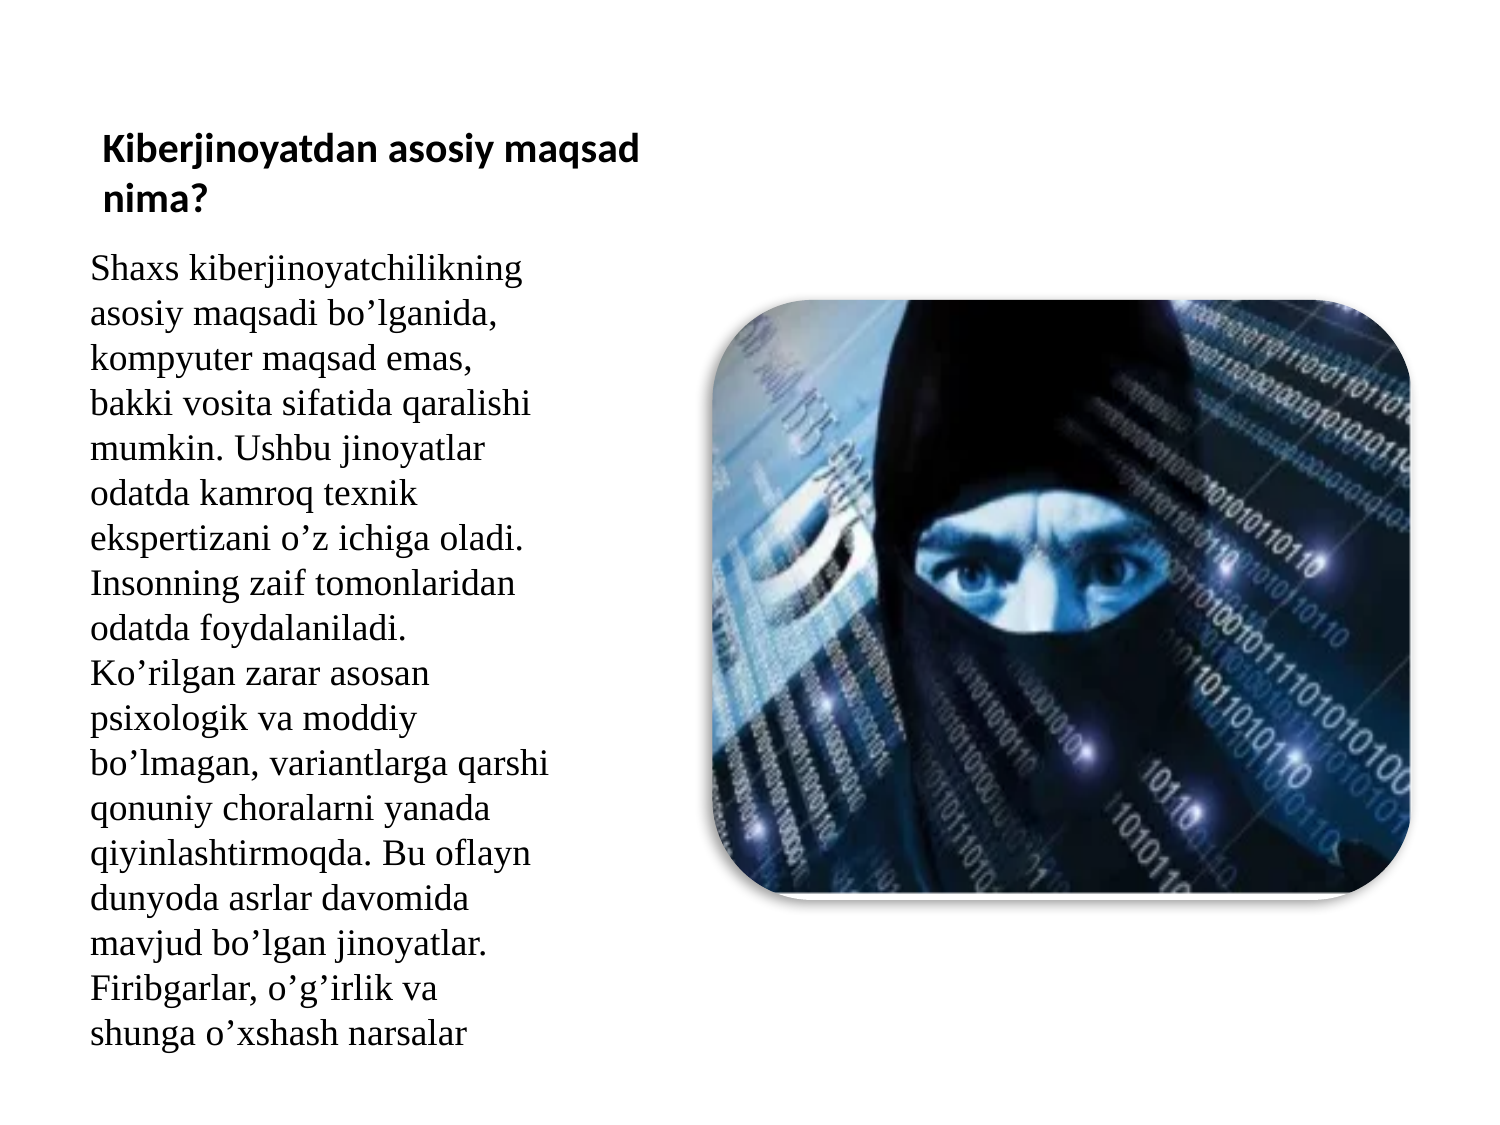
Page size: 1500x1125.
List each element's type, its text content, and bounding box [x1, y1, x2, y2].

list Shaxs kiberjinoyatchilikning asosiy maqsadi bo’lganida, kompyuter maqsad emas, bakki vosita sifatida qaralishi mumkin. Ushbu jinoyatlar odatda kamroq texnik ekspertizani o’z ichiga oladi. Insonning zaif tomonlaridan odatda foydalaniladi. Ko’rilgan zarar asosan psixologik va moddiy bo’lmagan, variantlarga qarshi qonuniy choralarni yanada qiyinlashtirmoqda. Bu oflayn dunyoda asrlar davomida mavjud bo’lgan jinoyatlar. Firibgarlar, o’g’irlik va shunga o’xshash narsalar [75, 235, 569, 1005]
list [712, 299, 1413, 901]
title Kiberjinoyatdan asosiy maqsad nima? [87, 37, 663, 229]
